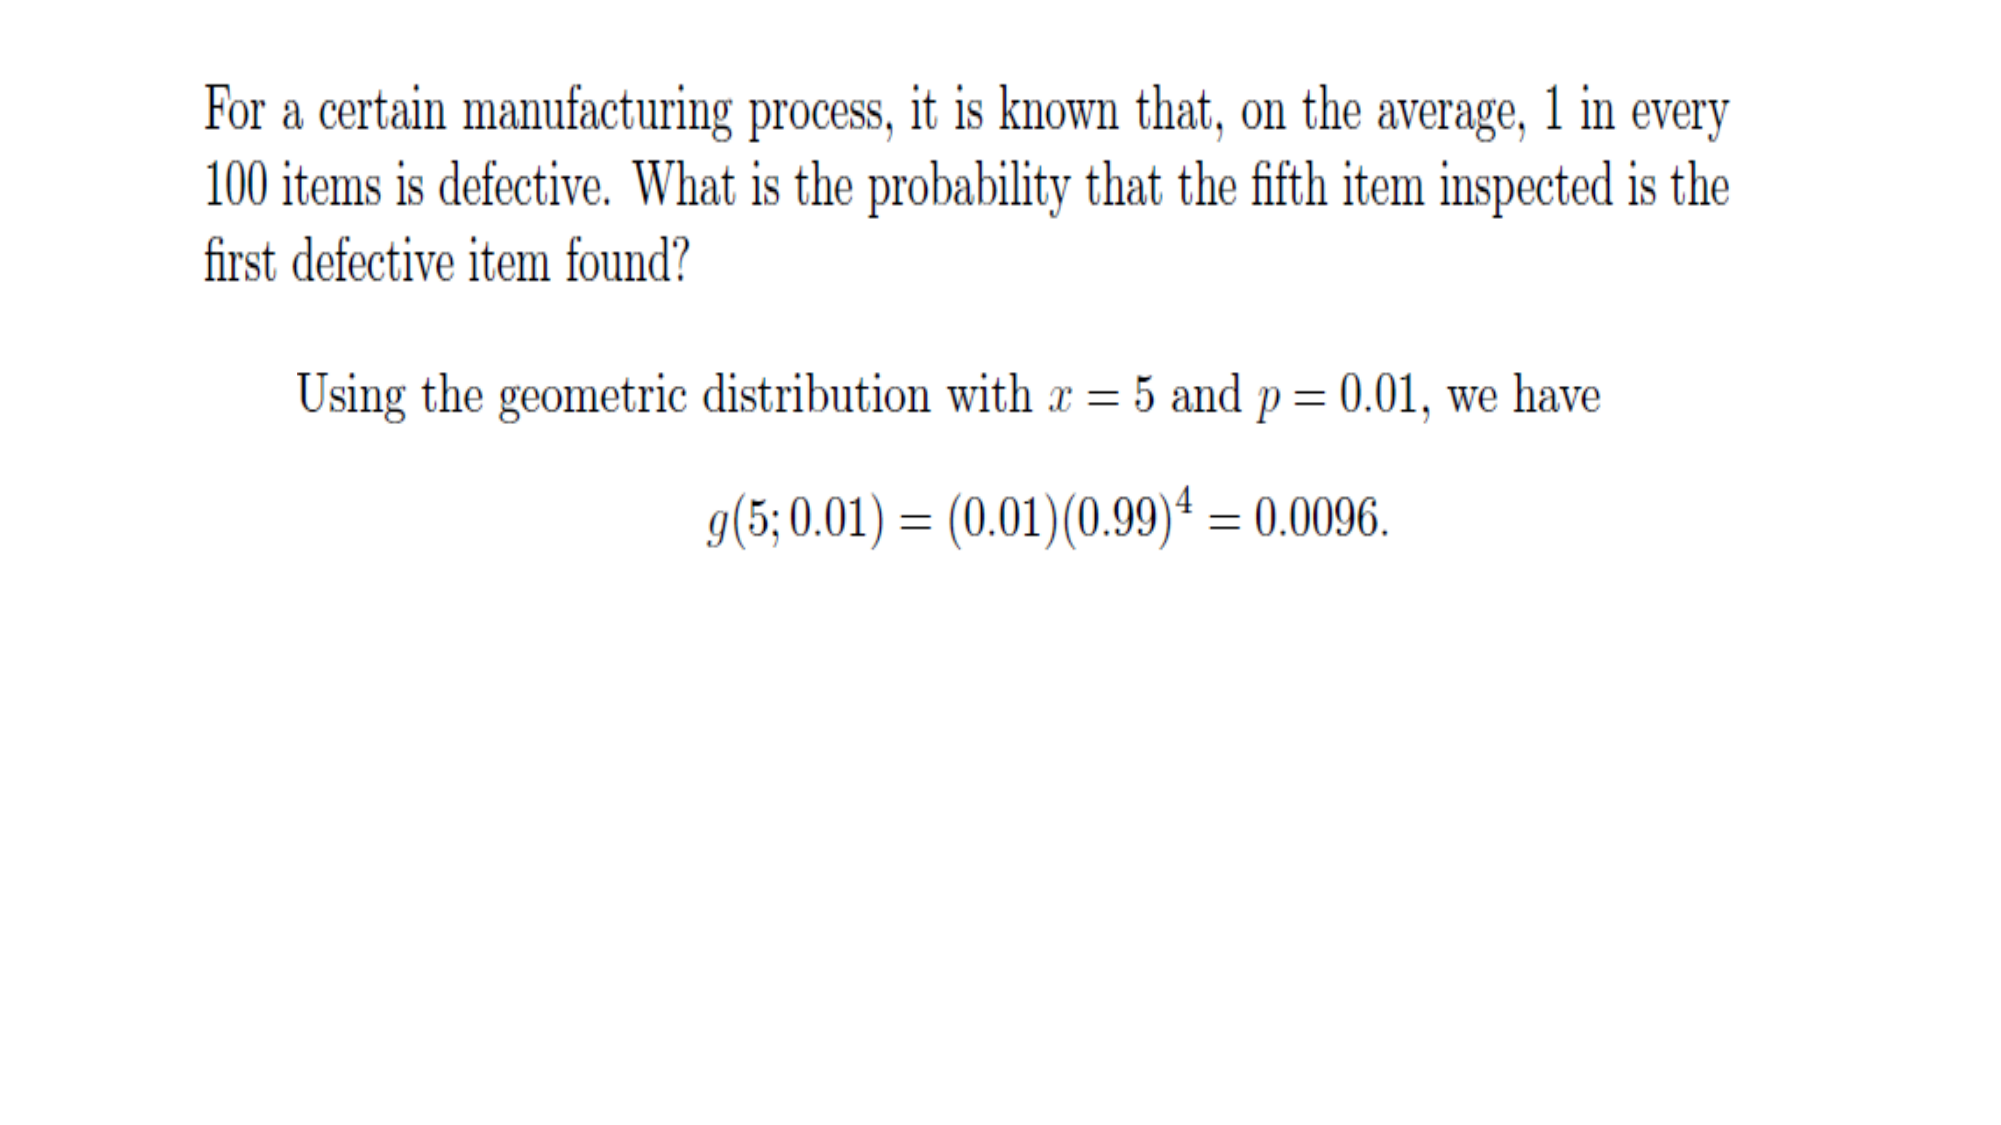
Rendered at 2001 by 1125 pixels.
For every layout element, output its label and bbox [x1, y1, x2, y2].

picture [297, 362, 1608, 571]
picture [202, 59, 1743, 300]
